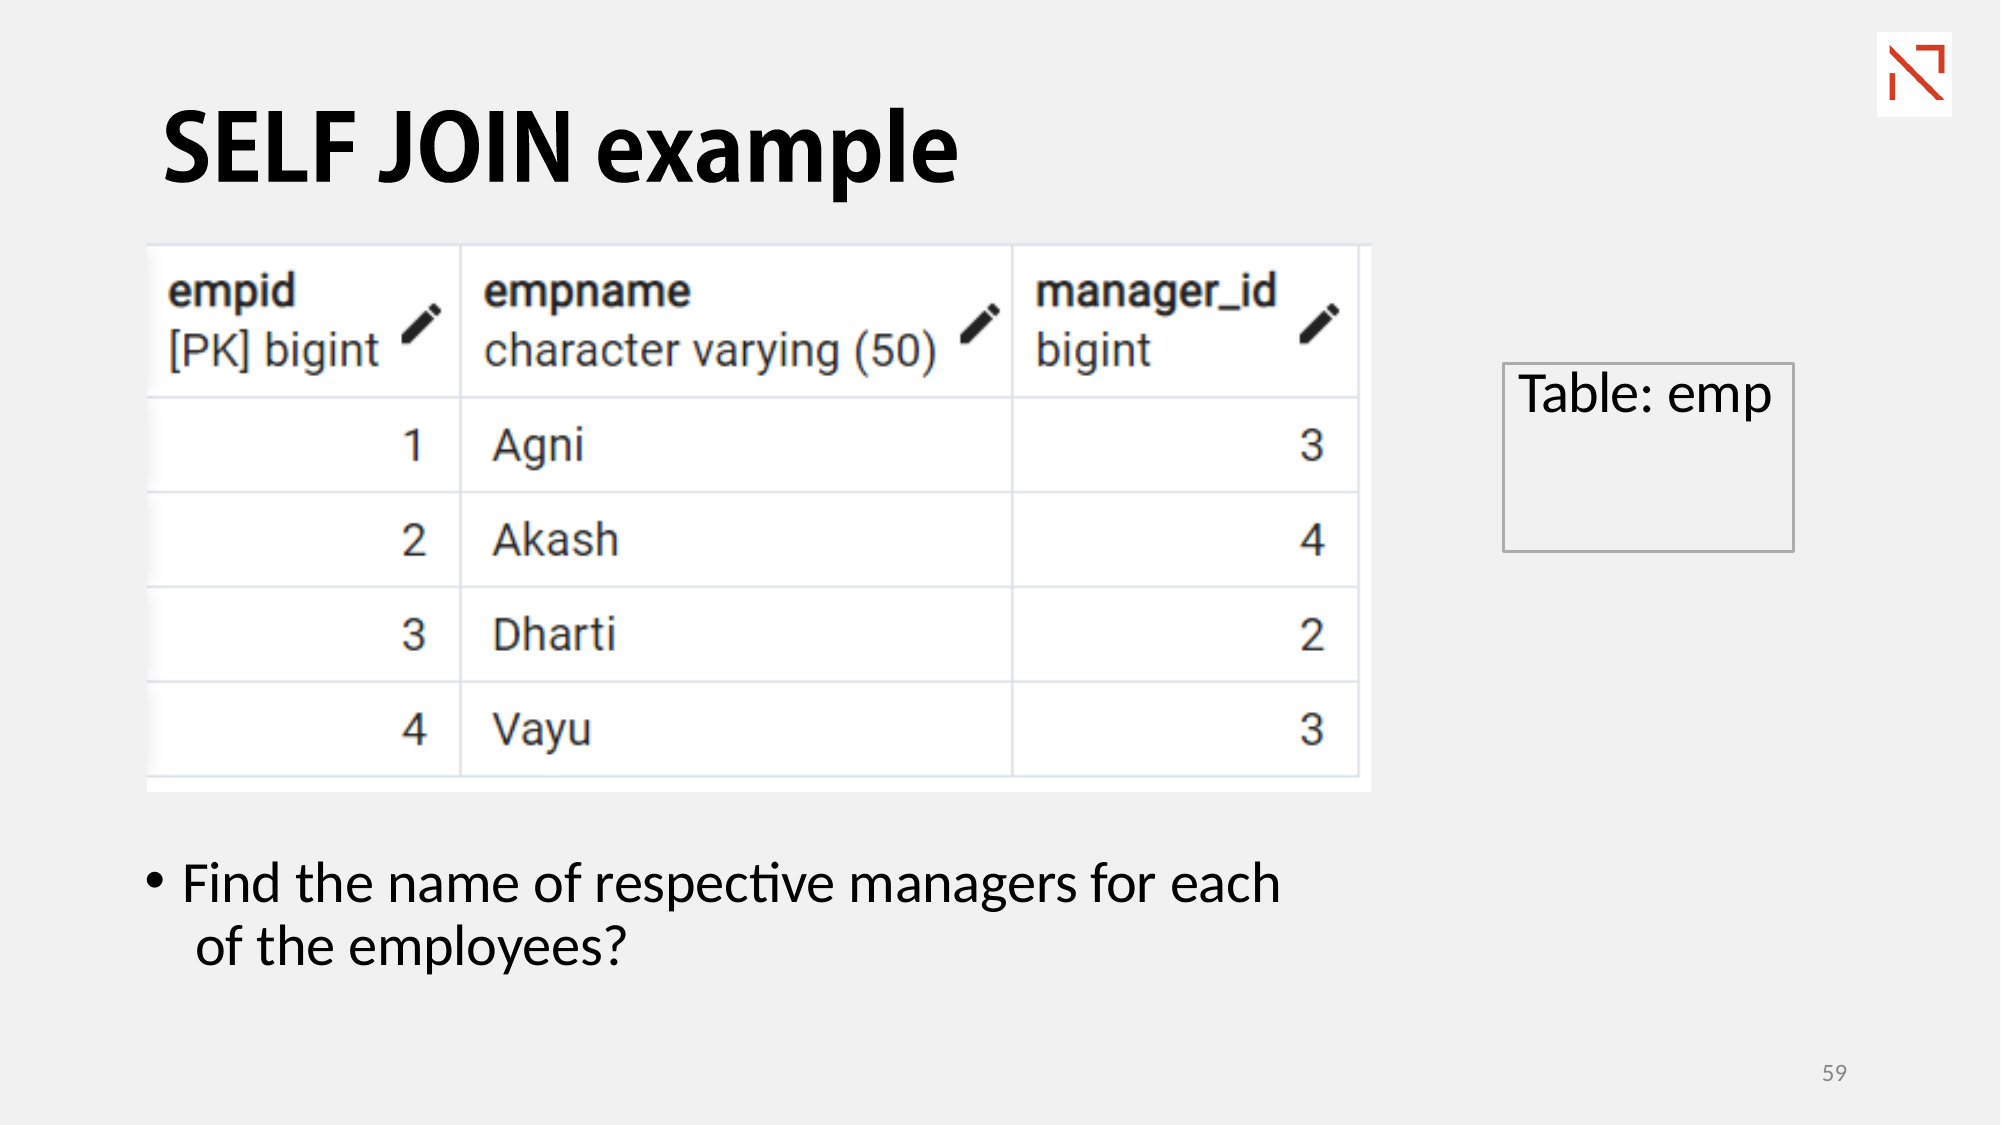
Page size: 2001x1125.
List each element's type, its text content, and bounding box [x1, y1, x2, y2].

text_box [146, 242, 1372, 792]
text_box [161, 92, 1007, 208]
title Table: emp [1503, 363, 1794, 552]
text_box Find the name of respective managers for each of the employees? [142, 841, 1294, 978]
slide_number 59 [1815, 1060, 1854, 1125]
picture [1876, 32, 1953, 117]
